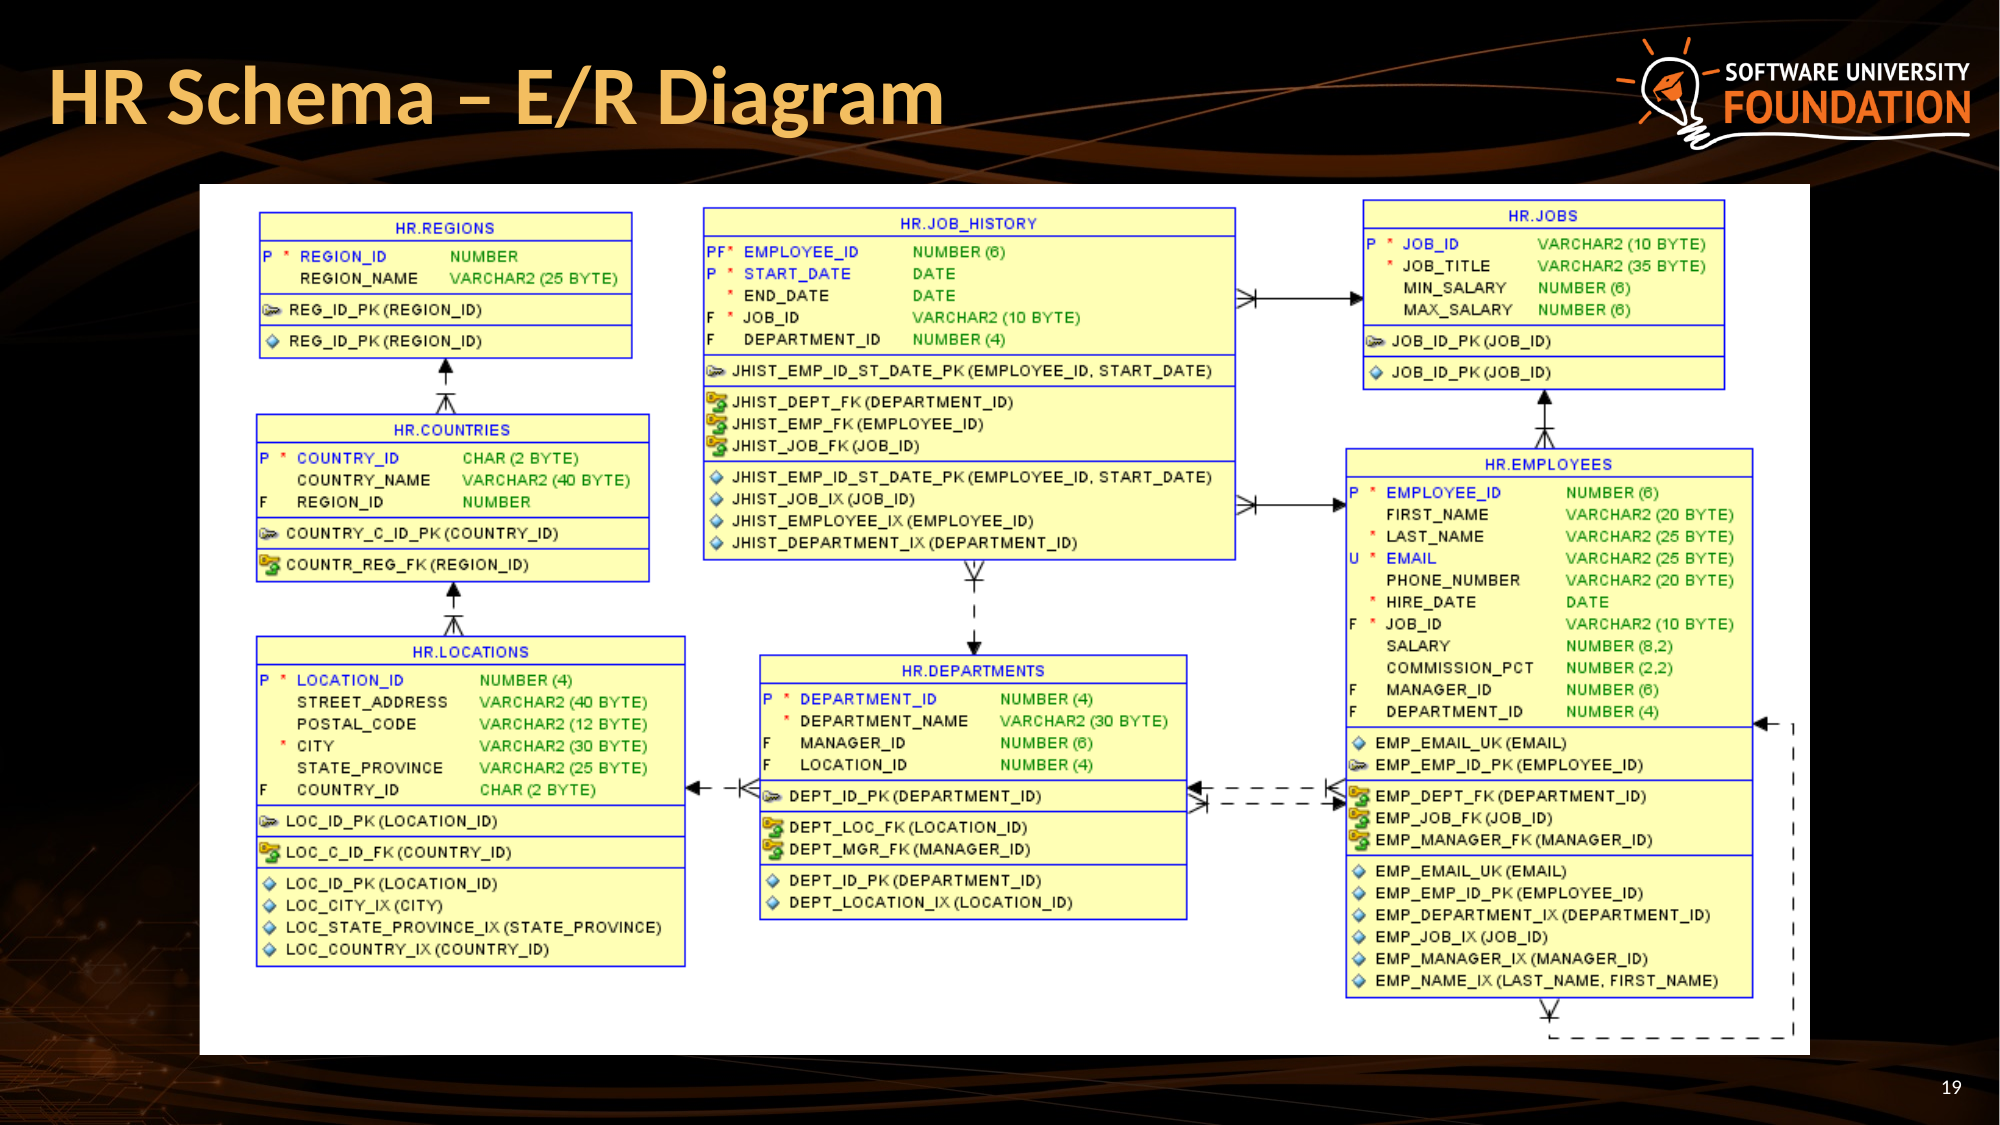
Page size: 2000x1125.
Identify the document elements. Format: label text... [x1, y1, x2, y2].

title HR Schema – E/R Diagram [30, 6, 1602, 189]
picture [0, 0, 2000, 1125]
slide_number 19 [1897, 1070, 1968, 1103]
